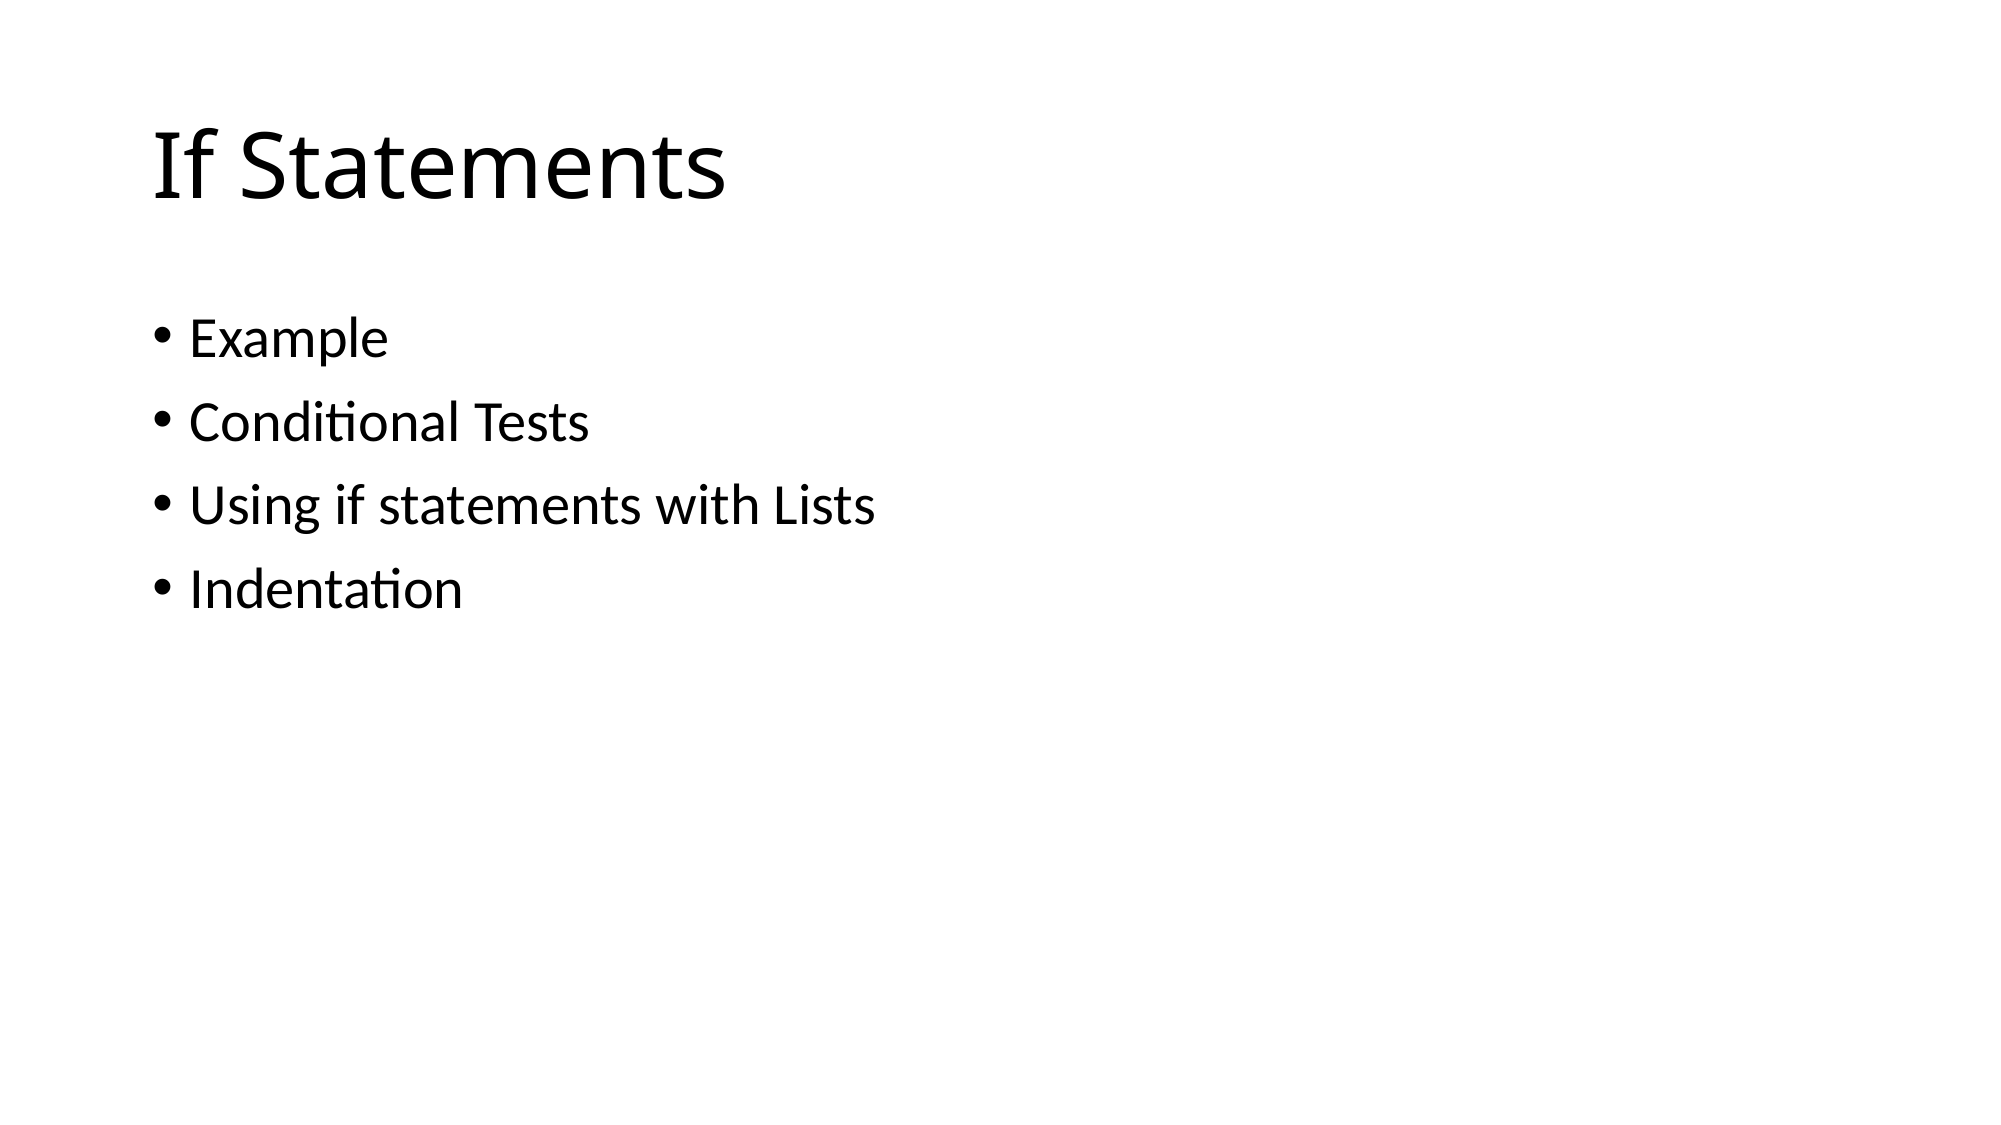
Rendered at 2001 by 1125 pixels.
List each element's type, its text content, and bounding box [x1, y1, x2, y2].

list Example Conditional Tests Using if statements with Lists Indentation [137, 299, 1863, 1014]
title If Statements [137, 59, 1863, 278]
